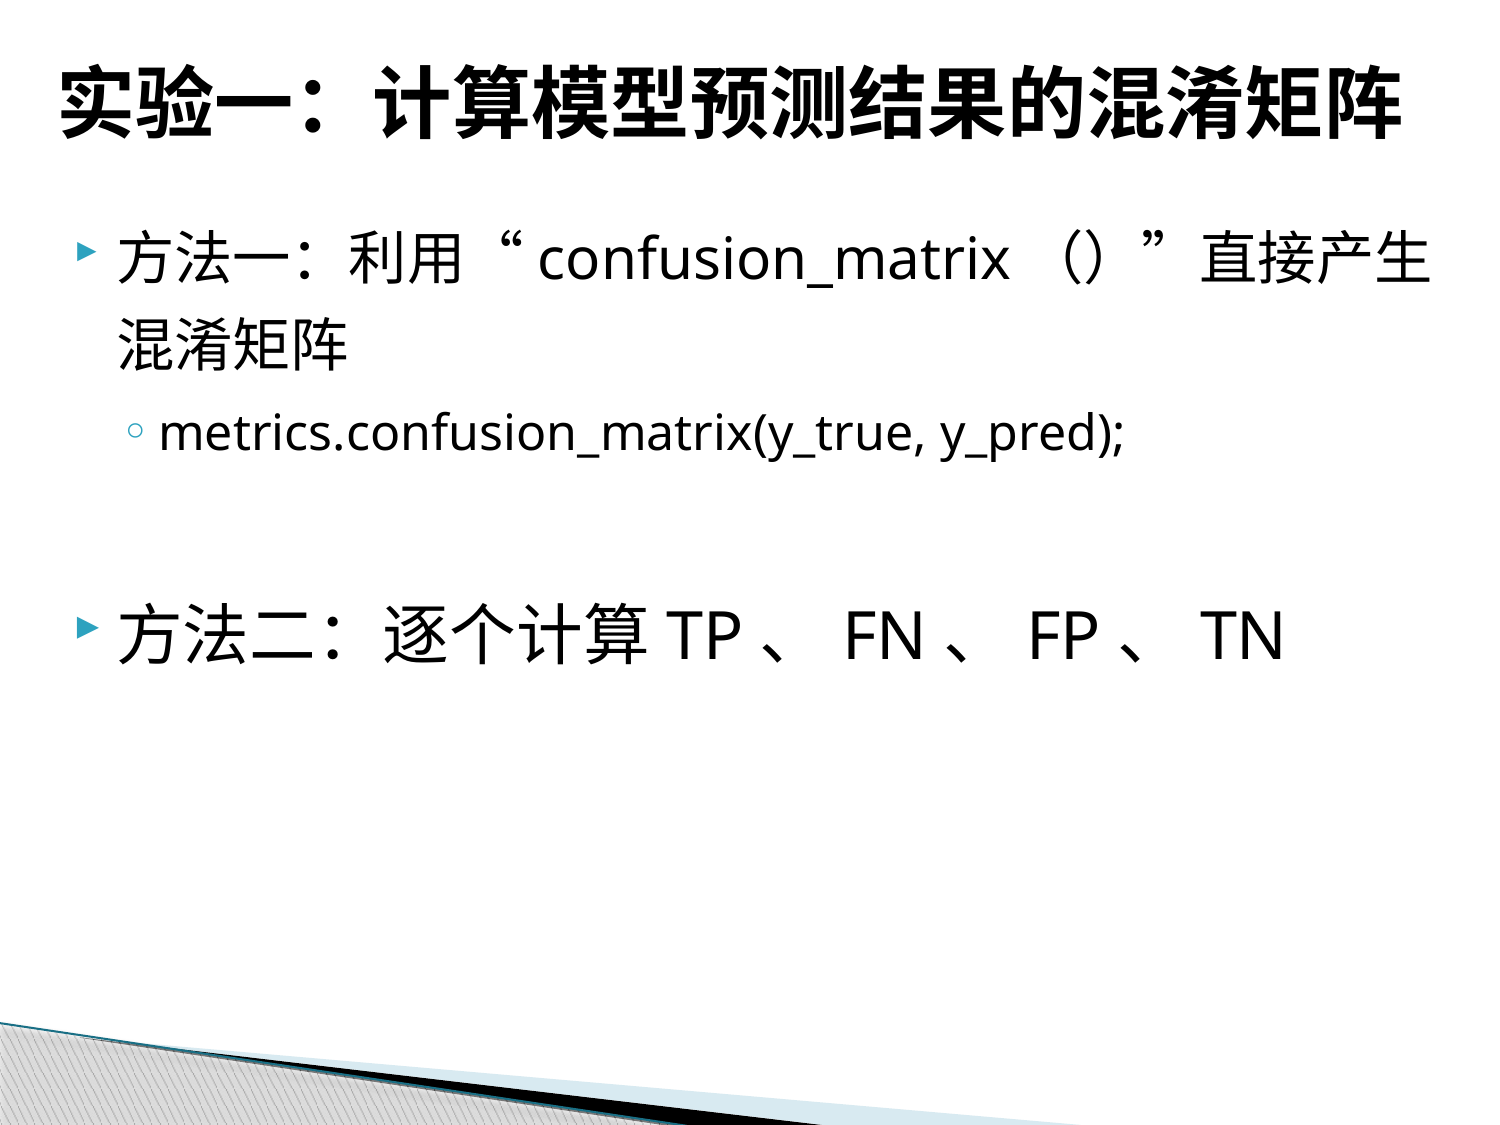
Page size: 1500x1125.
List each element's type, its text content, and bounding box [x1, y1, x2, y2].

picture [79, 1037, 667, 1125]
title 实验一：计算模型预测结果的混淆矩阵 [41, 7, 1471, 195]
list 方法一：利用“confusion_matrix（）”直接产生混淆矩阵 metrics.confusion_matrix(y_true, y_pred); 方法二：逐个计算TP、FN、FP、TN [41, 196, 1471, 1024]
